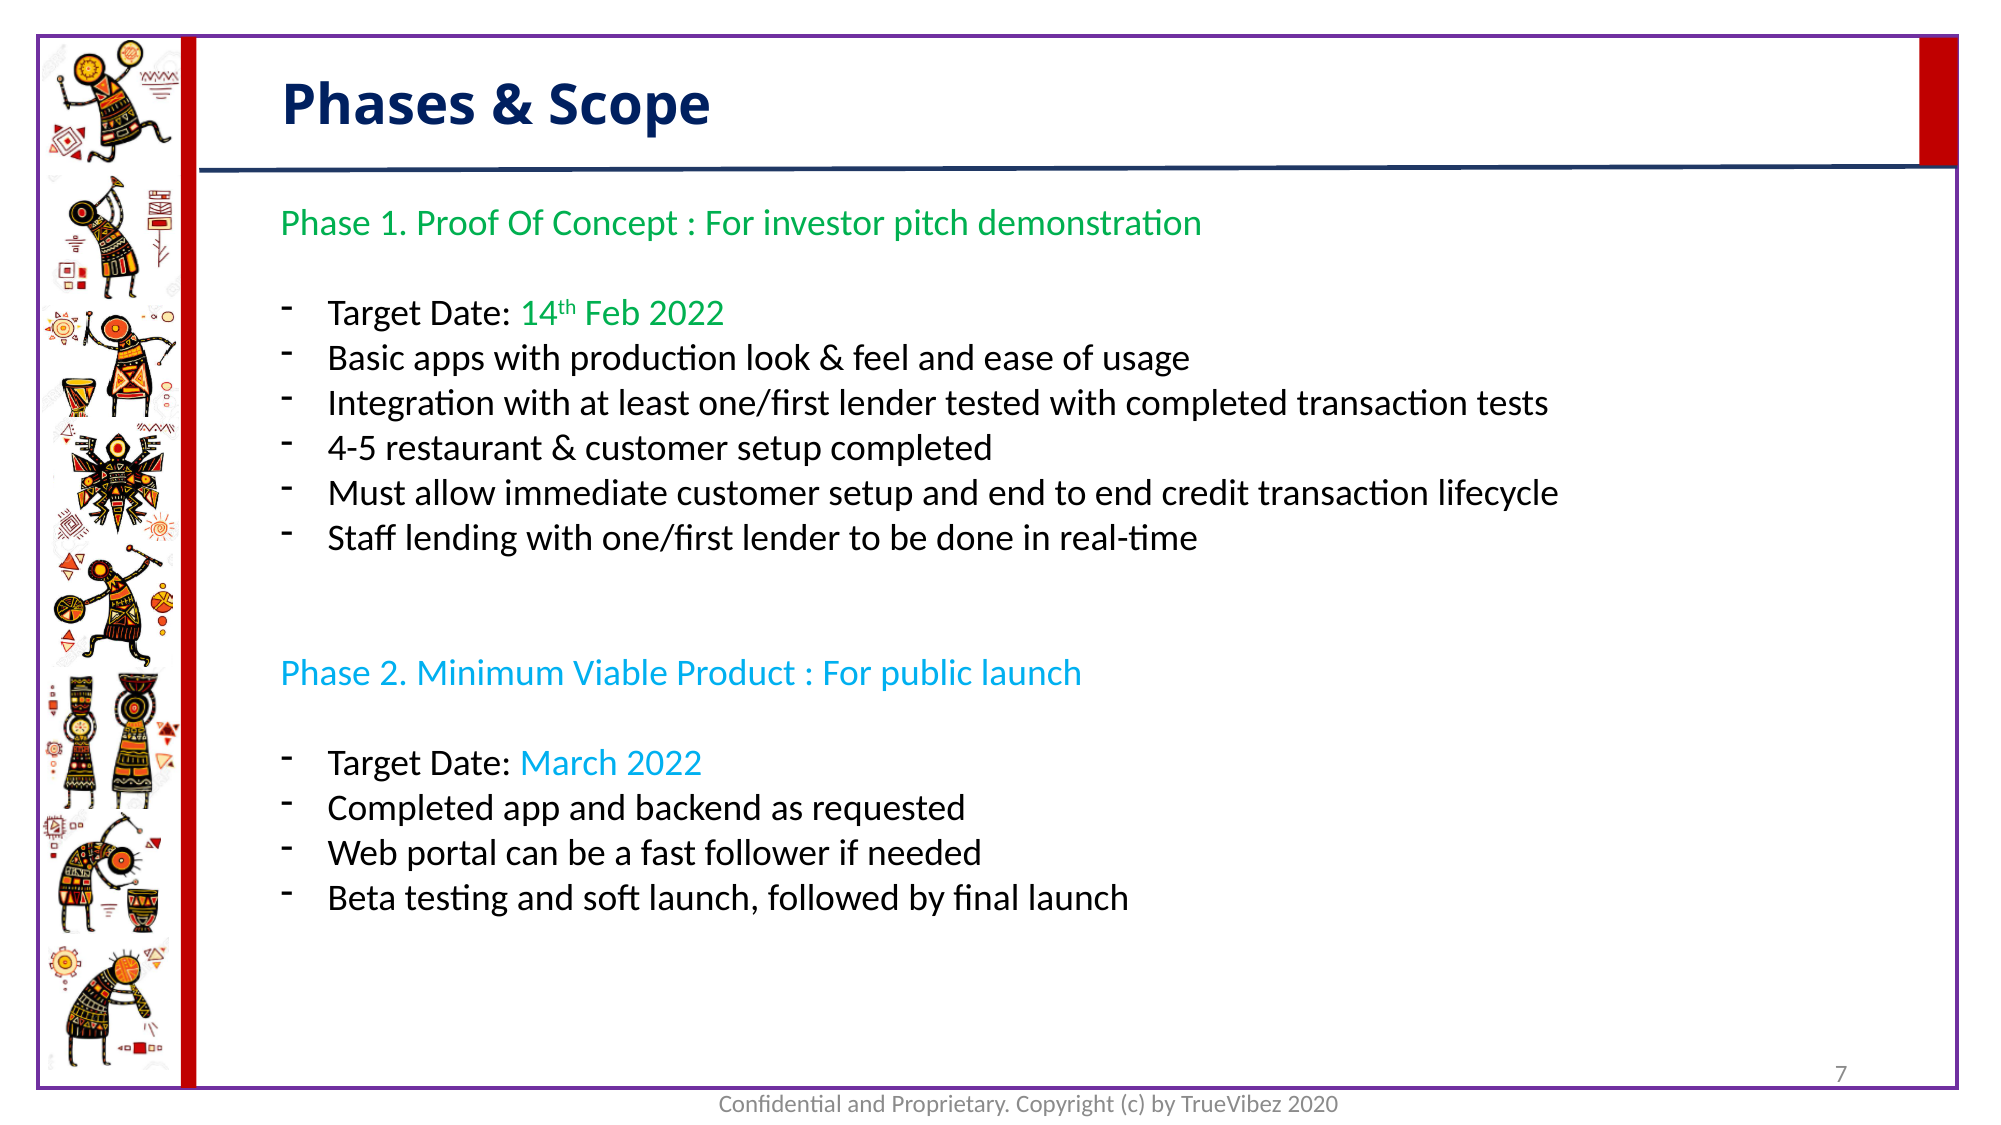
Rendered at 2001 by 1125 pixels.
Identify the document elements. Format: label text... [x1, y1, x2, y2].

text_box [199, 166, 1958, 171]
text_box [1918, 37, 1959, 167]
text_box [37, 35, 1958, 1089]
text_box [180, 36, 197, 1089]
picture [42, 175, 181, 301]
text_box Phases & Scope [266, 60, 1704, 143]
picture [42, 40, 184, 171]
picture [42, 305, 182, 934]
slide_number 7 [1412, 1042, 1863, 1103]
footer Confidential and Proprietary. Copyright (c) by TrueVibez 2020 [691, 1072, 1367, 1125]
picture [47, 937, 169, 1070]
text_box Phase 1. Proof Of Concept : For investor pitch demonstration Target Date: 14th Feb 2022 Basic apps with production look & feel and ease of usage Integration with at least one/first lender tested with completed transaction tests 4-5 restaurant & customer setup completed Must allow immediate customer setup and end to end credit transaction lifecycle Staff lending with one/first lender to be done in real-time Phase 2. Minimum Viable Product : For public launch Target Date: March 2022 Completed app and backend as requested Web portal can be a fast follower if needed Beta testing and soft launch, followed by final launch [265, 191, 1939, 971]
